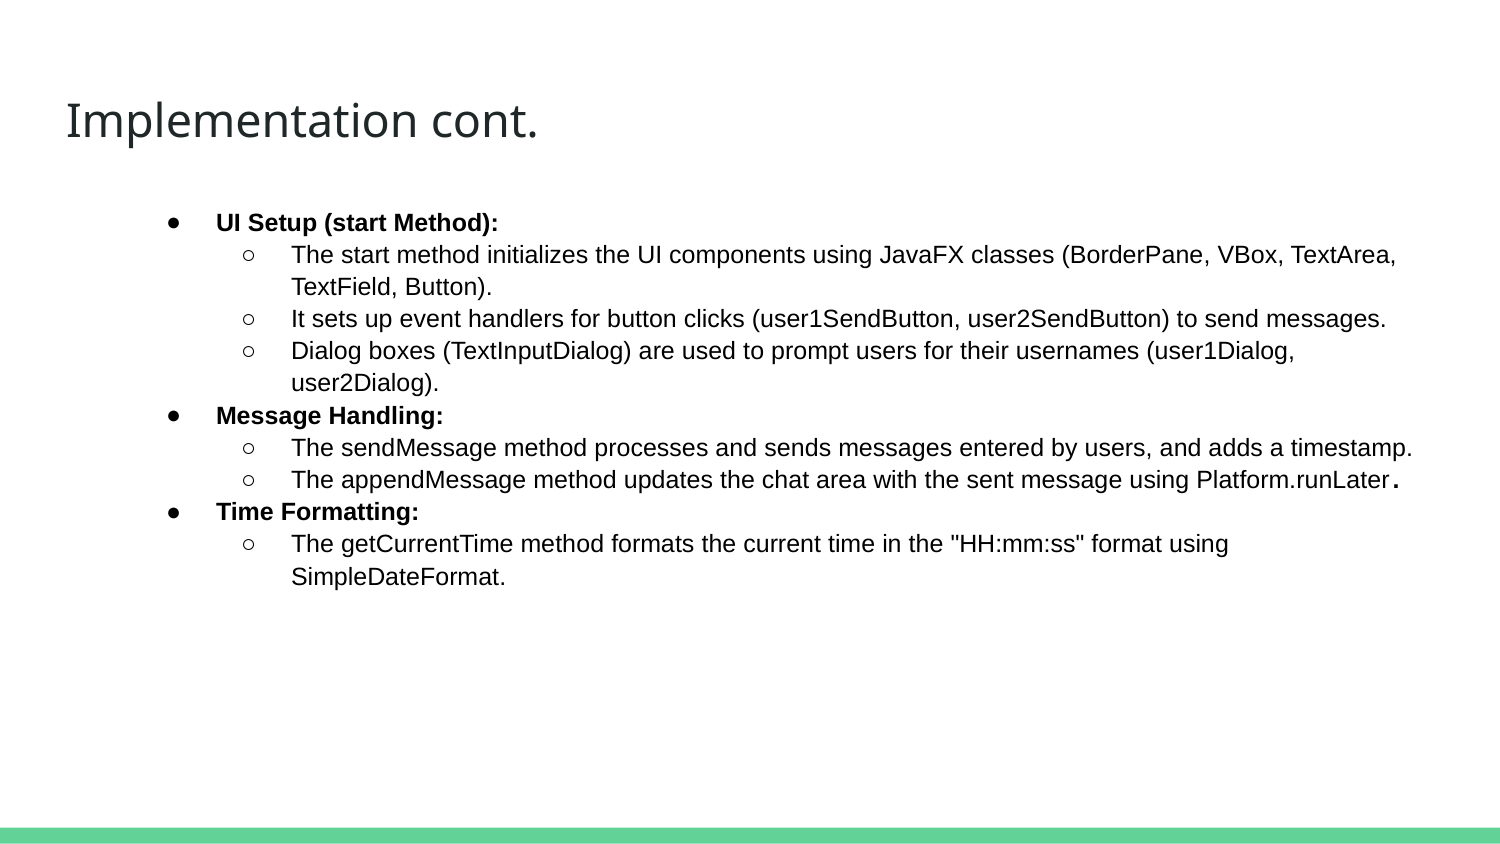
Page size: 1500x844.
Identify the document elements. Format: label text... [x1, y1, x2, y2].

list UI Setup (start Method): The start method initializes the UI components using JavaFX classes (BorderPane, VBox, TextArea, TextField, Button). It sets up event handlers for button clicks (user1SendButton, user2SendButton) to send messages. Dialog boxes (TextInputDialog) are used to prompt users for their usernames (user1Dialog, user2Dialog). Message Handling: The sendMessage method processes and sends messages entered by users, and adds a timestamp. The appendMessage method updates the chat area with the sent message using Platform.runLater. Time Formatting: The getCurrentTime method formats the current time in the "HH:mm:ss" format using SimpleDateFormat. [51, 189, 1449, 750]
title Implementation cont. [51, 72, 1449, 167]
